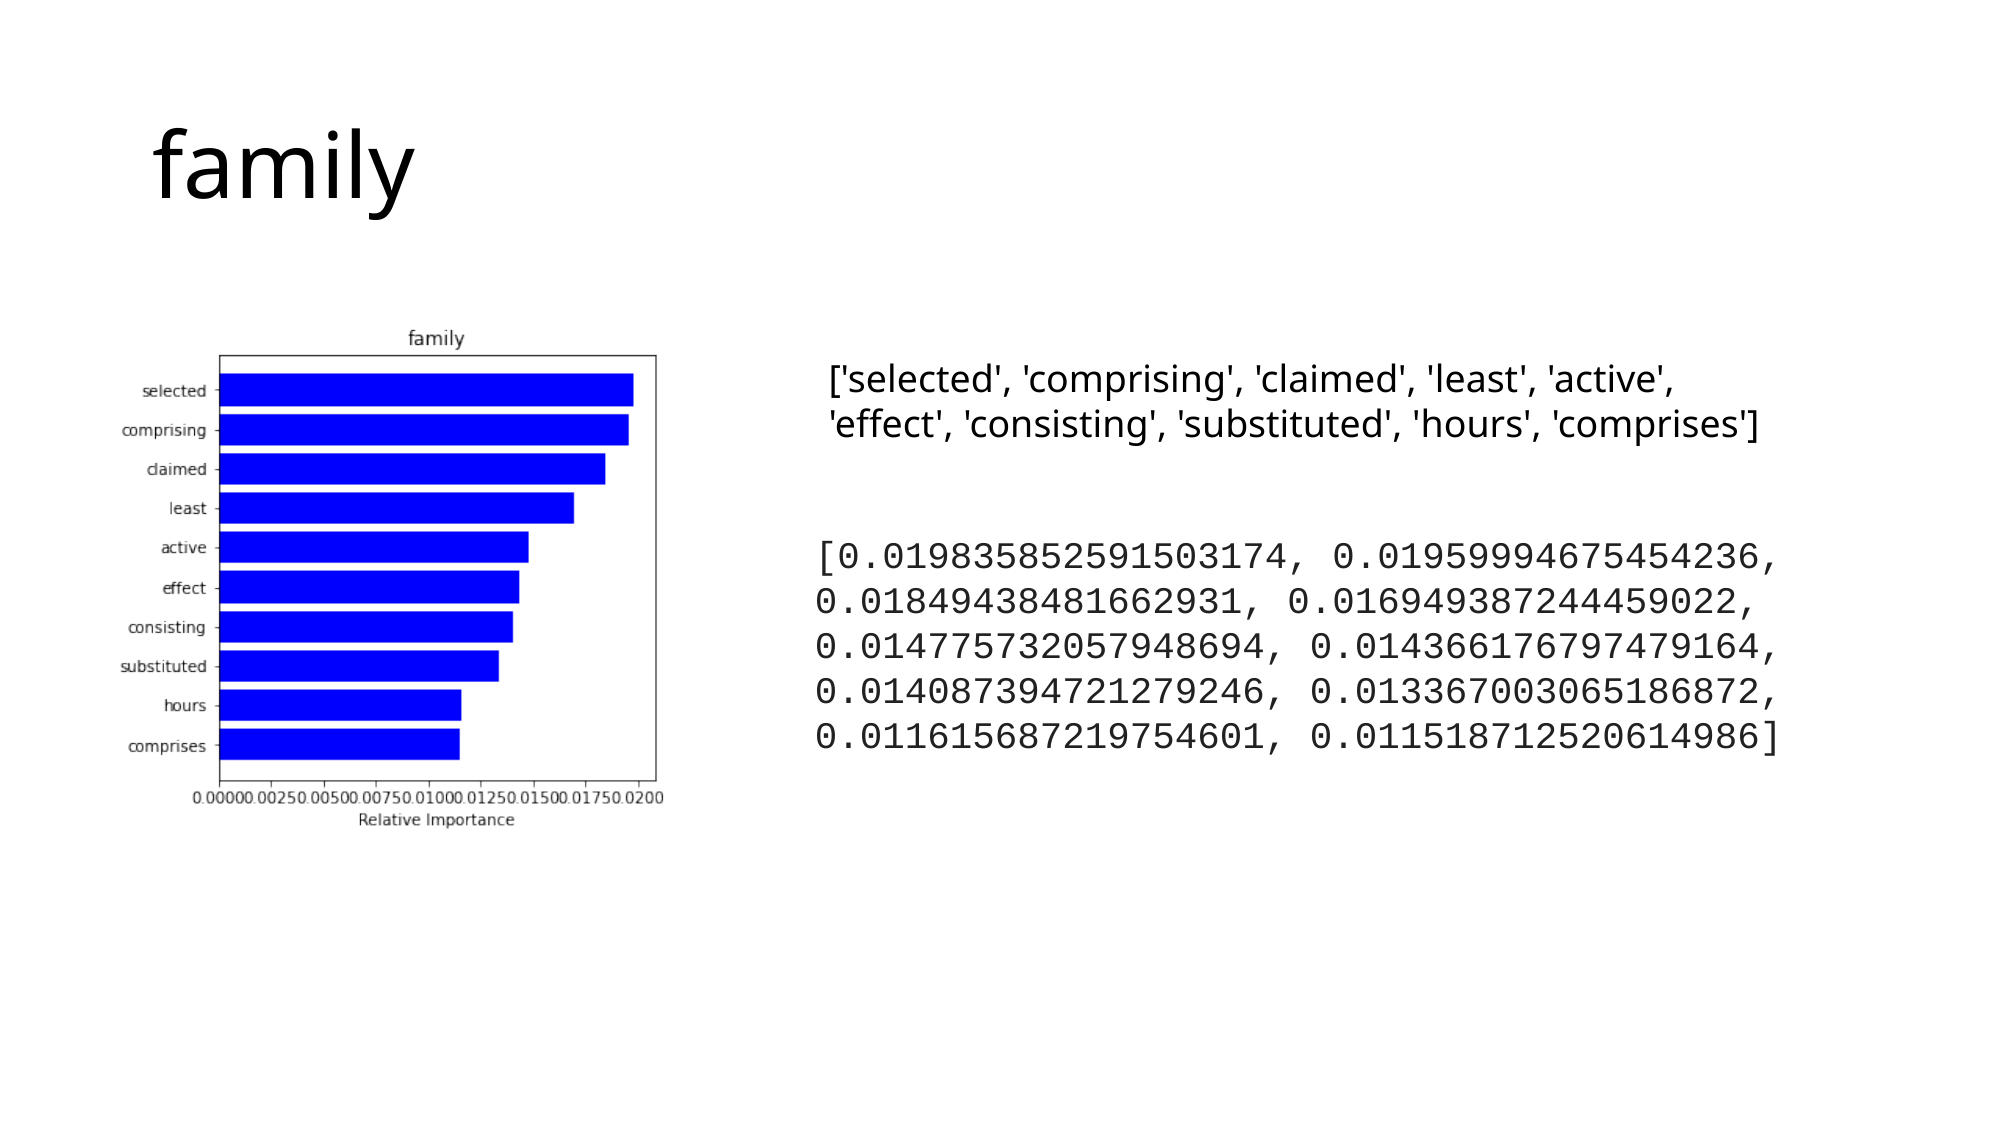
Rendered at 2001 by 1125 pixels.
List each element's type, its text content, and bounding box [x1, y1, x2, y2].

picture [108, 319, 676, 840]
text_box ['selected', 'comprising', 'claimed', 'least', 'active', 'effect', 'consisting', 'substituted', 'hours', 'comprises'] [813, 347, 1814, 453]
title family [137, 59, 1863, 278]
text_box [0.019835852591503174, 0.01959994675454236, 0.01849438481662931, 0.016949387244459022, 0.014775732057948694, 0.014366176797479164, 0.014087394721279246, 0.013367003065186872, 0.011615687219754601, 0.011518712520614986] [800, 523, 1800, 764]
